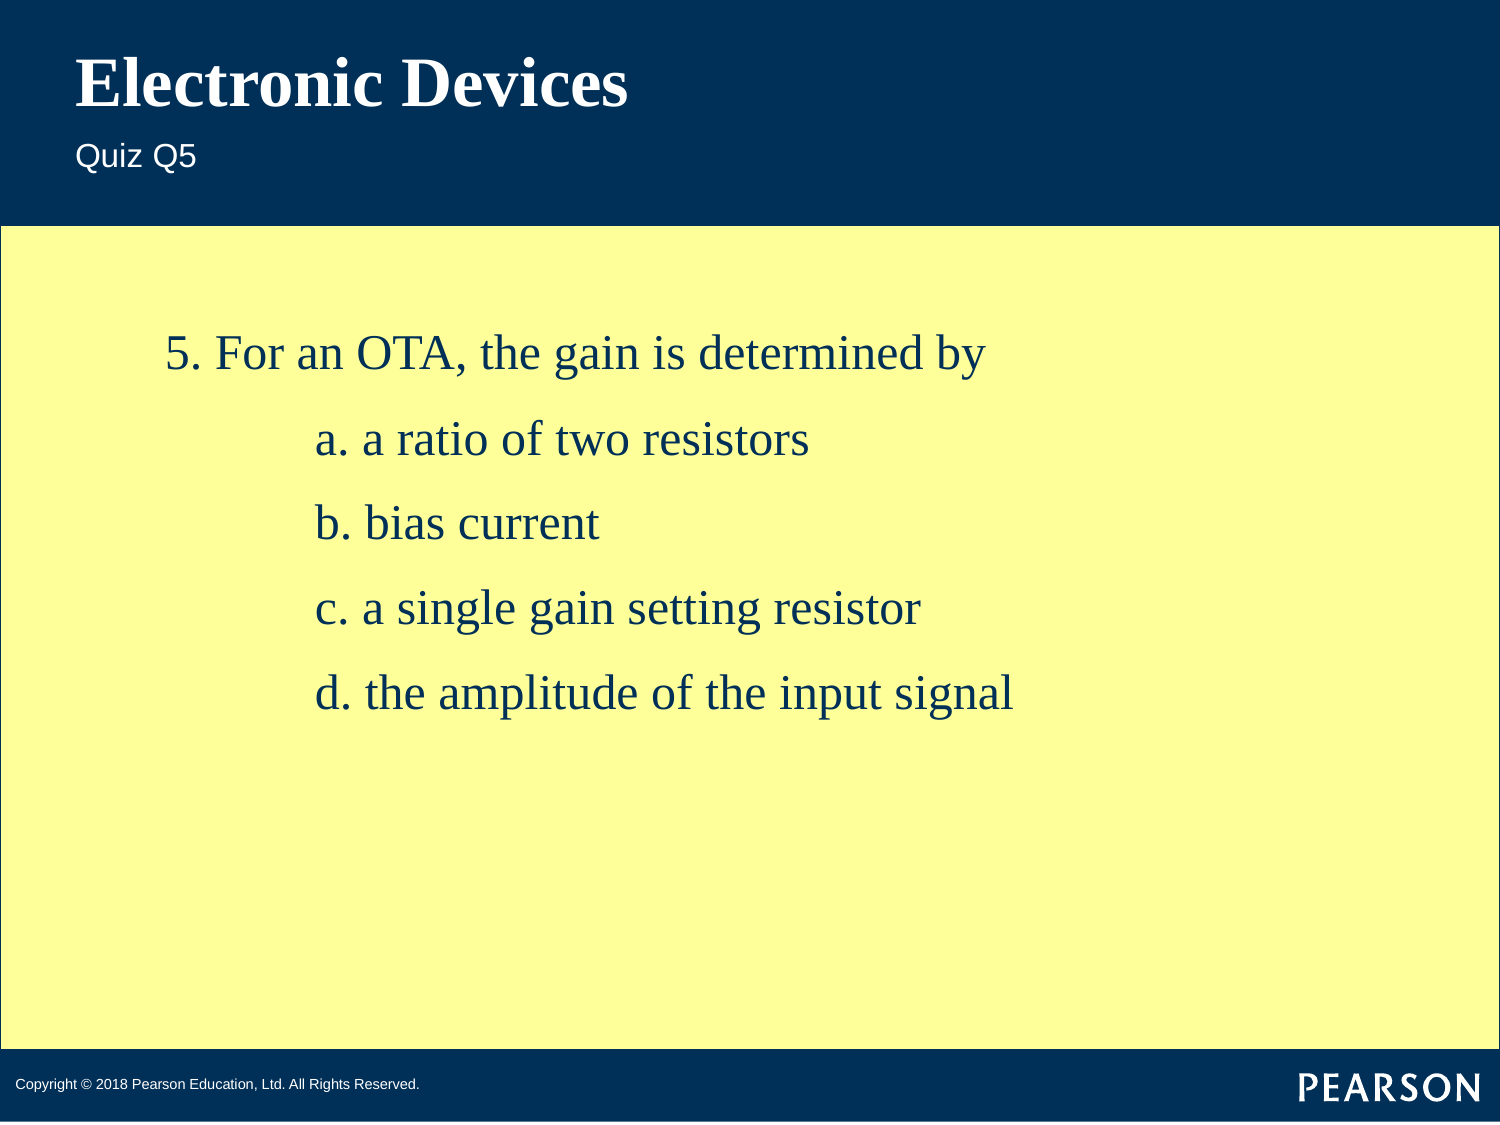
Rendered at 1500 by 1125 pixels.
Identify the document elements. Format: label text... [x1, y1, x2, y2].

title Electronic Devices [75, 35, 1425, 133]
list Quiz Q5 [75, 133, 1425, 200]
text_box 5. For an OTA, the gain is determined by a. a ratio of two resistors b. bias current c. a single gain setting resistor d. the amplitude of the input signal [149, 312, 1425, 813]
text_box [0, 224, 1500, 1050]
